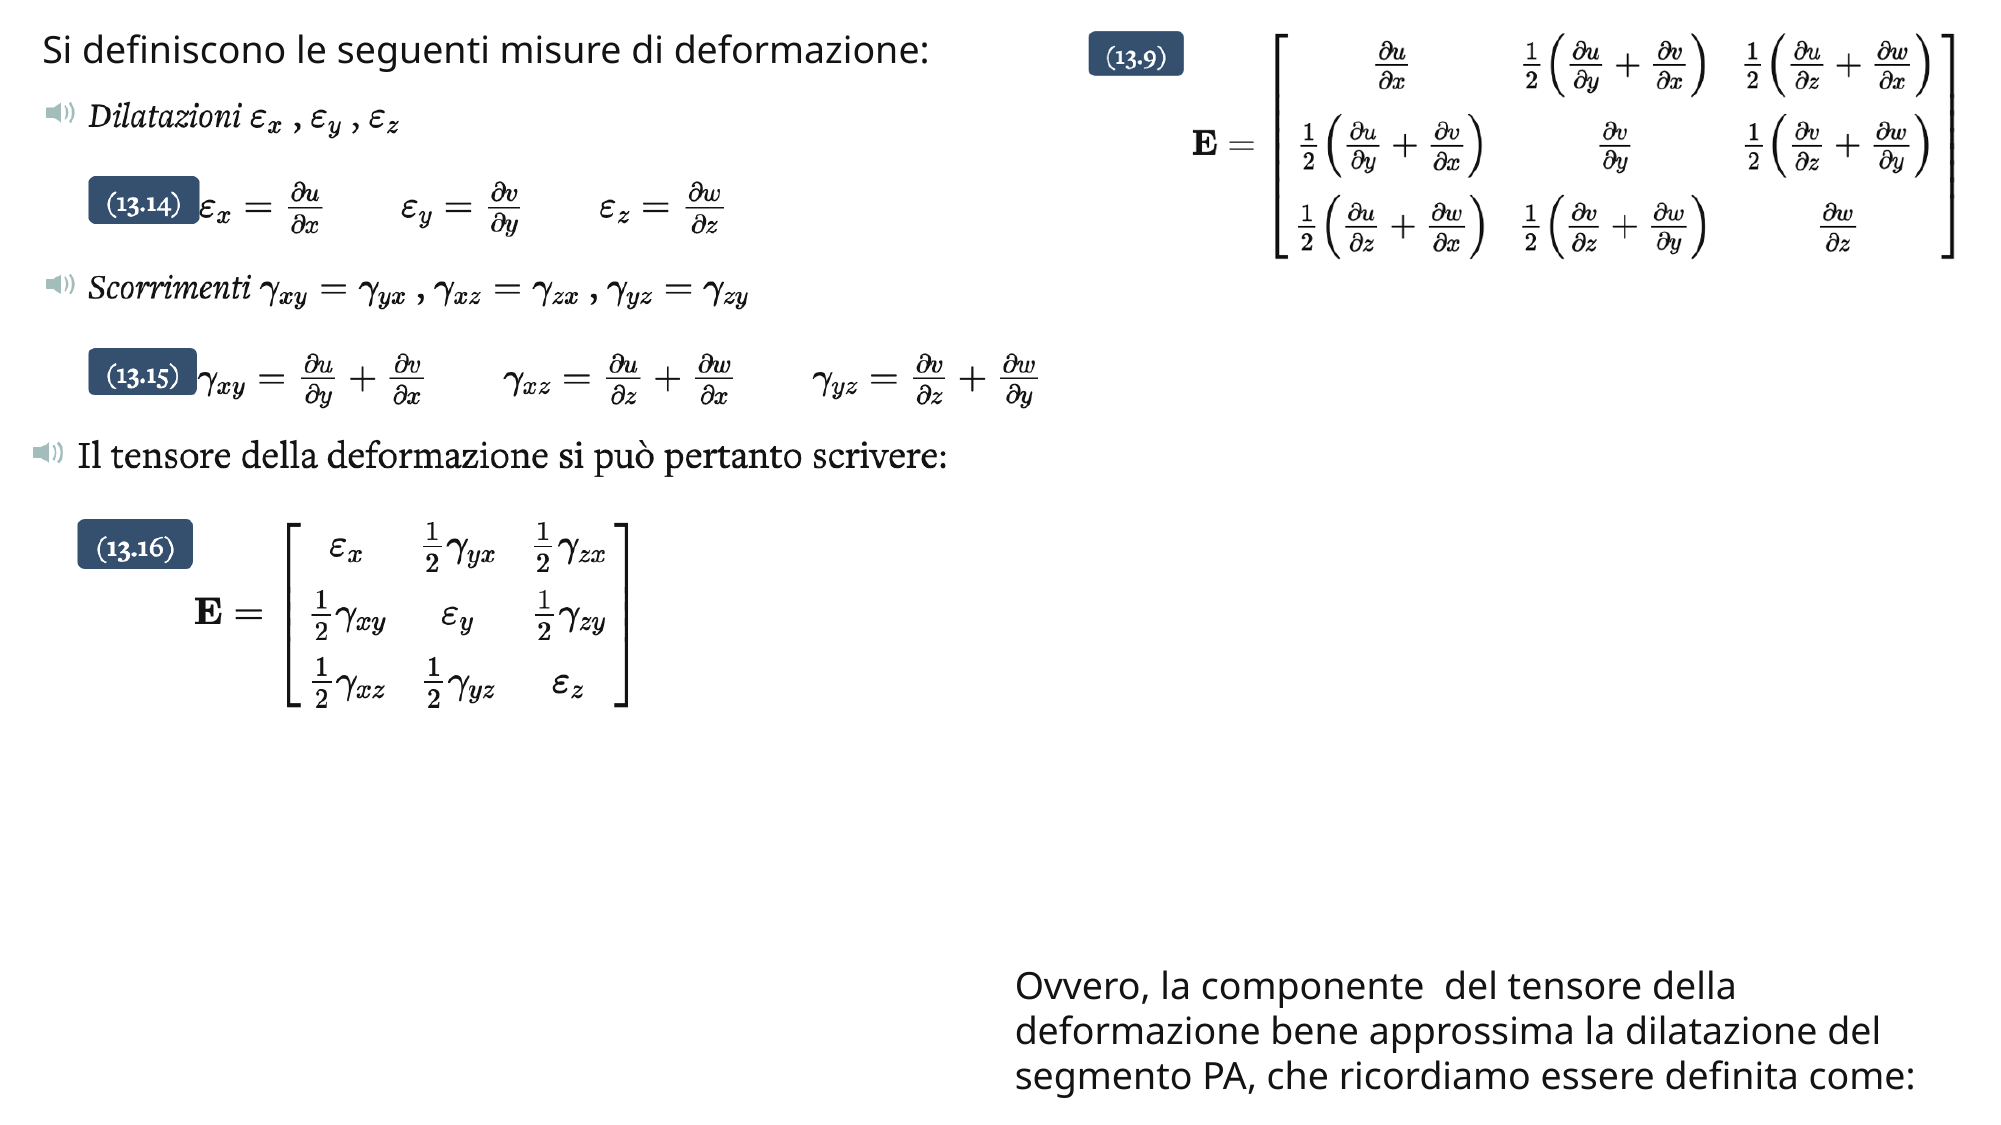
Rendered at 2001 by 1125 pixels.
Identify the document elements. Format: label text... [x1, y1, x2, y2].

text_box Si definiscono le seguenti misure di deformazione: [27, 18, 1028, 79]
picture [10, 0, 1990, 748]
